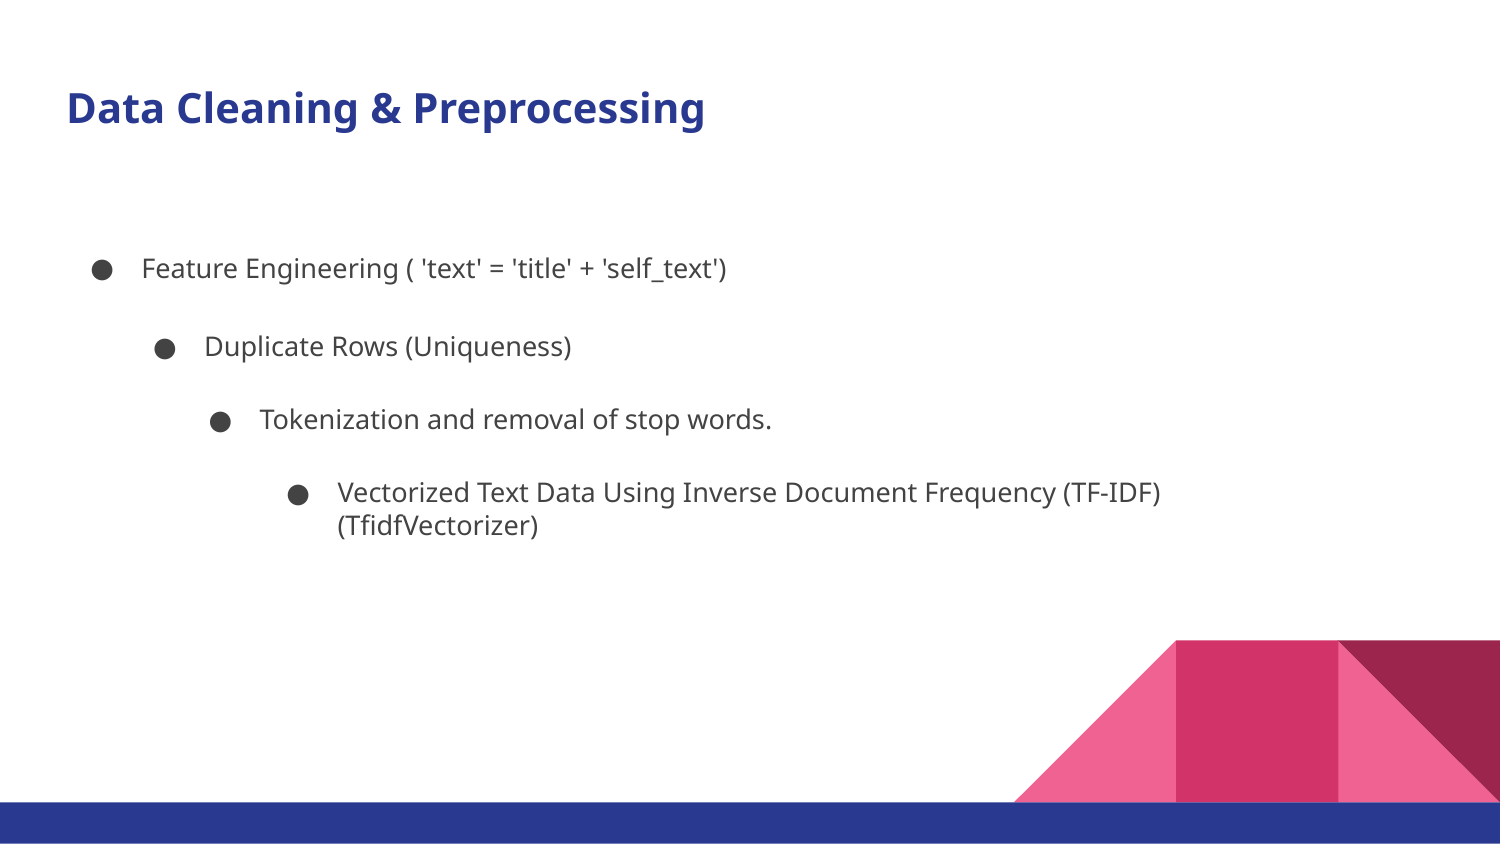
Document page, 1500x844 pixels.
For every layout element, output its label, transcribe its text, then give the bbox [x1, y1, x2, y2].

title Data Cleaning & Preprocessing [51, 67, 1449, 167]
text_box Feature Engineering ( 'text' = 'title' + 'self_text') [51, 236, 1116, 296]
text_box Duplicate Rows (Uniqueness) [114, 314, 930, 383]
text_box Tokenization and removal of stop words. [169, 387, 1370, 456]
text_box Vectorized Text Data Using Inverse Document Frequency (TF-IDF) (TfidfVectorizer) [247, 460, 1388, 539]
